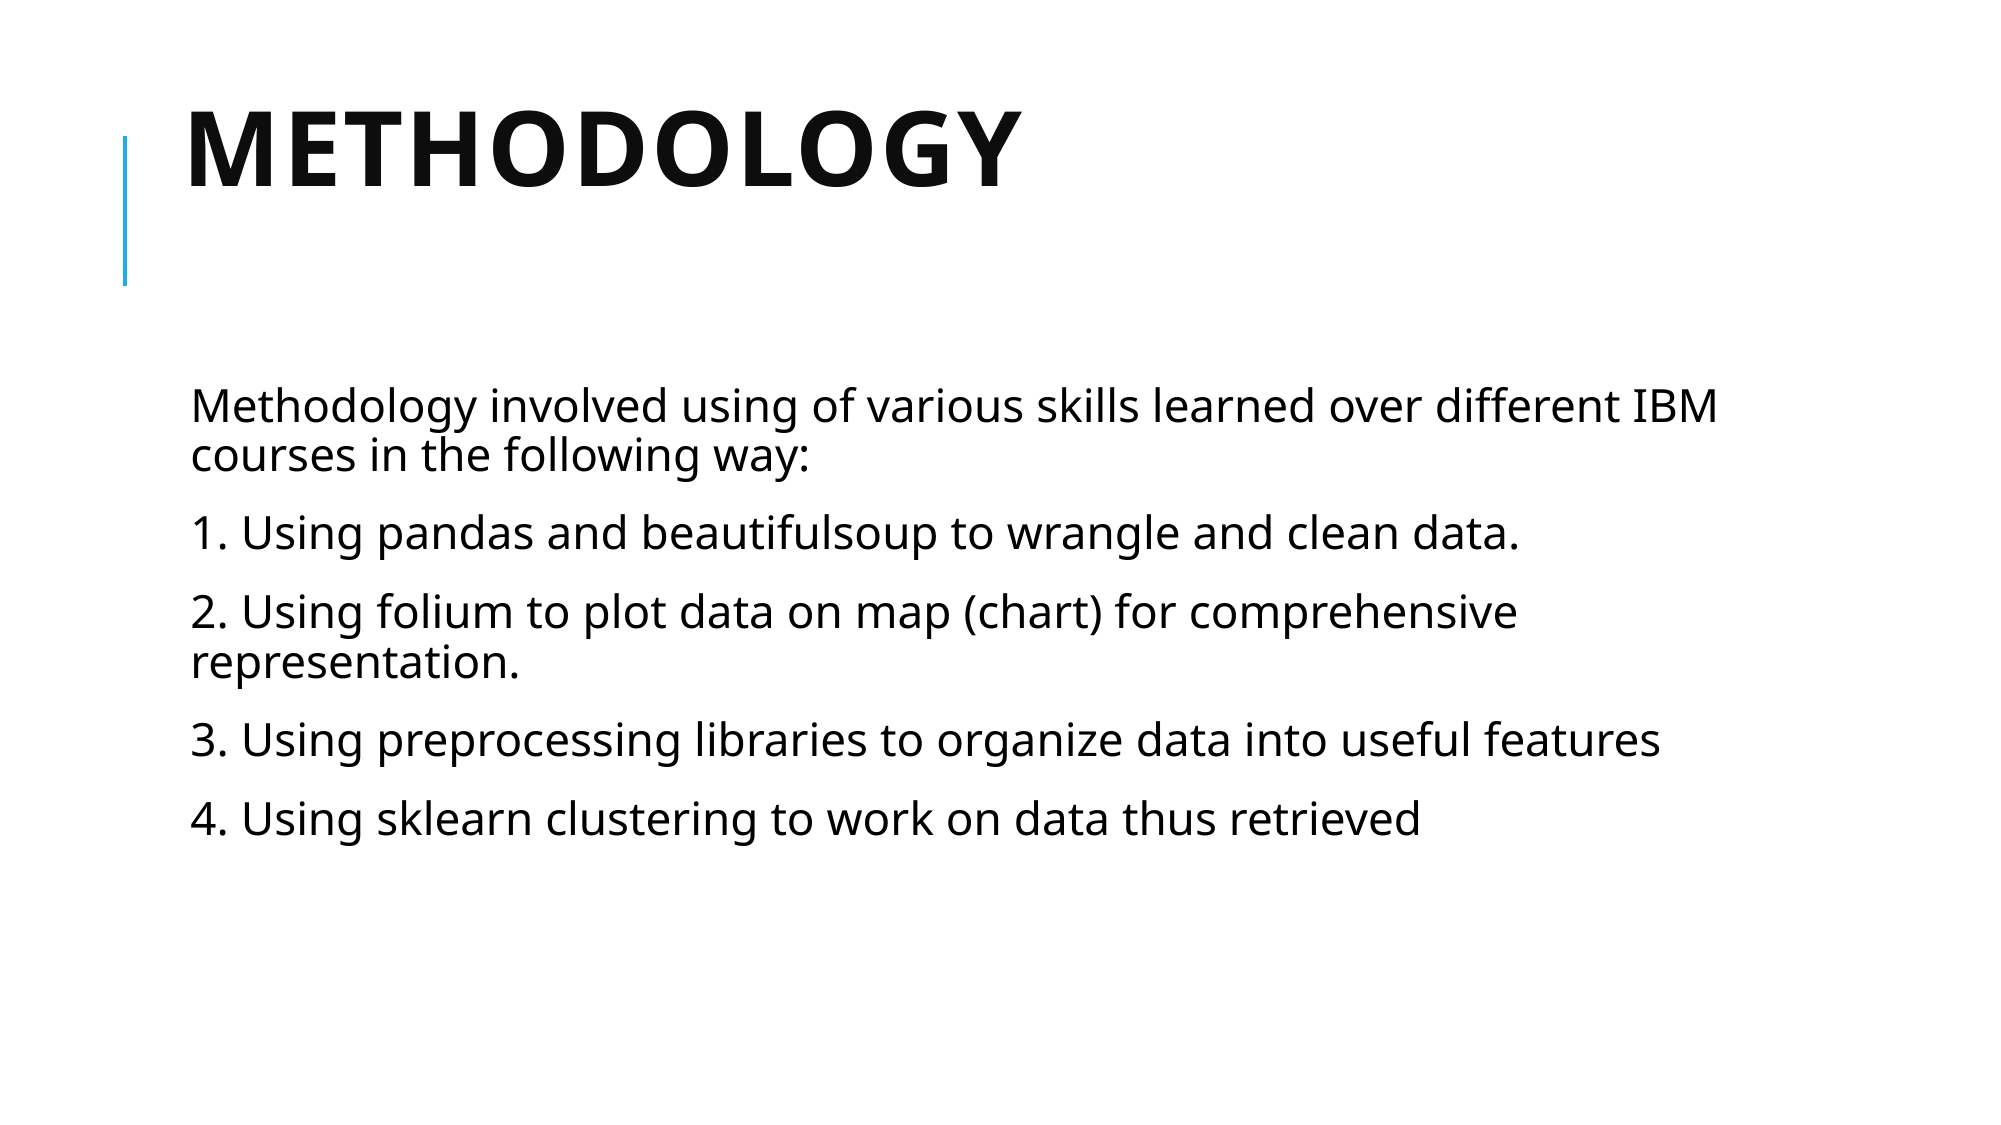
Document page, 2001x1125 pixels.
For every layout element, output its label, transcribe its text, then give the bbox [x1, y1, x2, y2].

title Methodology [168, 96, 1763, 342]
list Methodology involved using of various skills learned over different IBM courses in the following way: 1. Using pandas and beautifulsoup to wrangle and clean data. 2. Using folium to plot data on map (chart) for comprehensive representation. 3. Using preprocessing libraries to organize data into useful features 4. Using sklearn clustering to work on data thus retrieved [168, 375, 1763, 1035]
